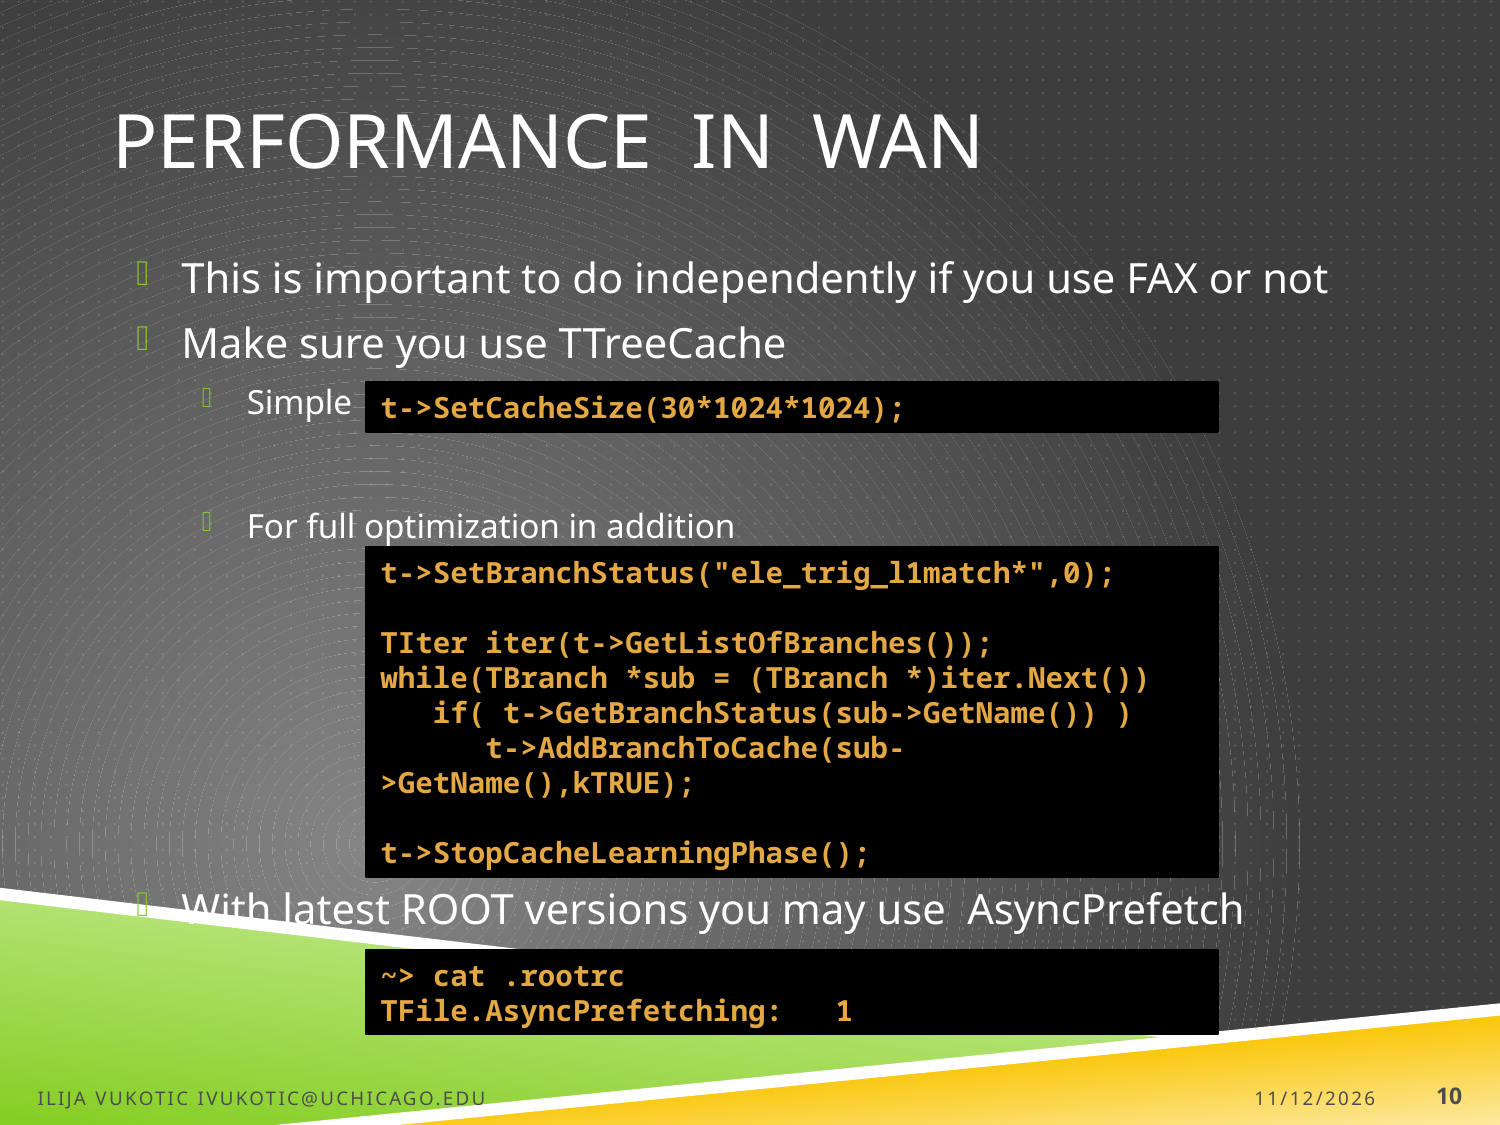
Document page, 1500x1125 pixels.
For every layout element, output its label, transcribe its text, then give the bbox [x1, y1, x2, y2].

text_box t->SetCacheSize(30*1024*1024); [365, 381, 1219, 433]
text_box t->SetBranchStatus("ele_trig_l1match*",0); TIter iter(t->GetListOfBranches()); while(TBranch *sub = (TBranch *)iter.Next()) if( t->GetBranchStatus(sub->GetName()) ) t->AddBranchToCache(sub->GetName(),kTRUE); t->StopCacheLearningPhase(); [365, 546, 1219, 878]
title Performance in WAN [112, 45, 1388, 233]
slide_number 10 [1387, 1052, 1463, 1113]
footer Ilija Vukotic ivukotic@uchicago.edu [37, 1052, 513, 1113]
text_box ~> cat .rootrc TFile.AsyncPrefetching: 1 [365, 949, 1219, 1035]
list This is important to do independently if you use FAX or not Make sure you use TTreeCache Simple For full optimization in addition With latest ROOT versions you may use AsyncPrefetch [125, 244, 1401, 951]
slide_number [1050, 1052, 1375, 1113]
